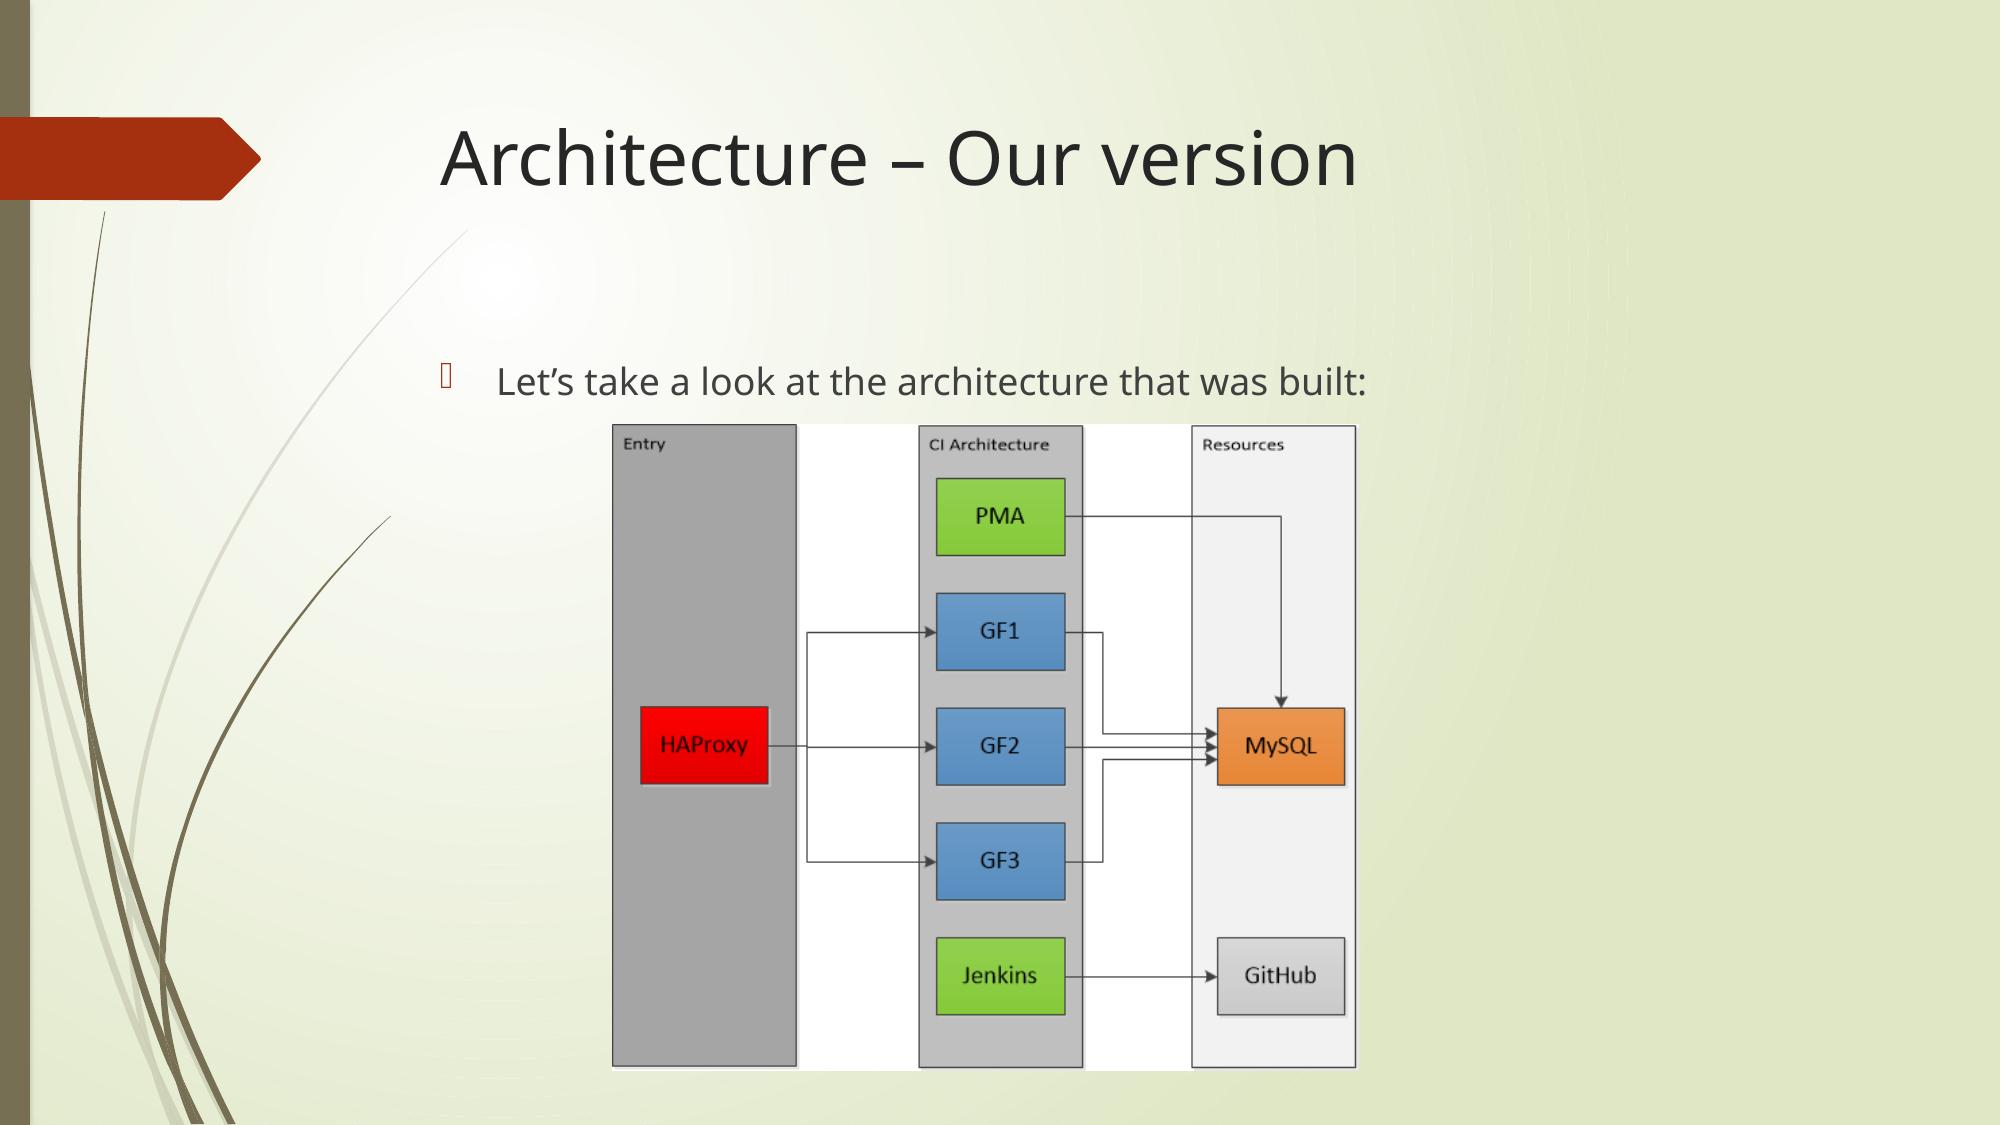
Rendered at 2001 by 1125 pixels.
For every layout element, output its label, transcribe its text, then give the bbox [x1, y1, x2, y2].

picture [612, 424, 1359, 1071]
title Architecture – Our version [425, 102, 1888, 313]
list Let’s take a look at the architecture that was built: [424, 350, 1888, 970]
